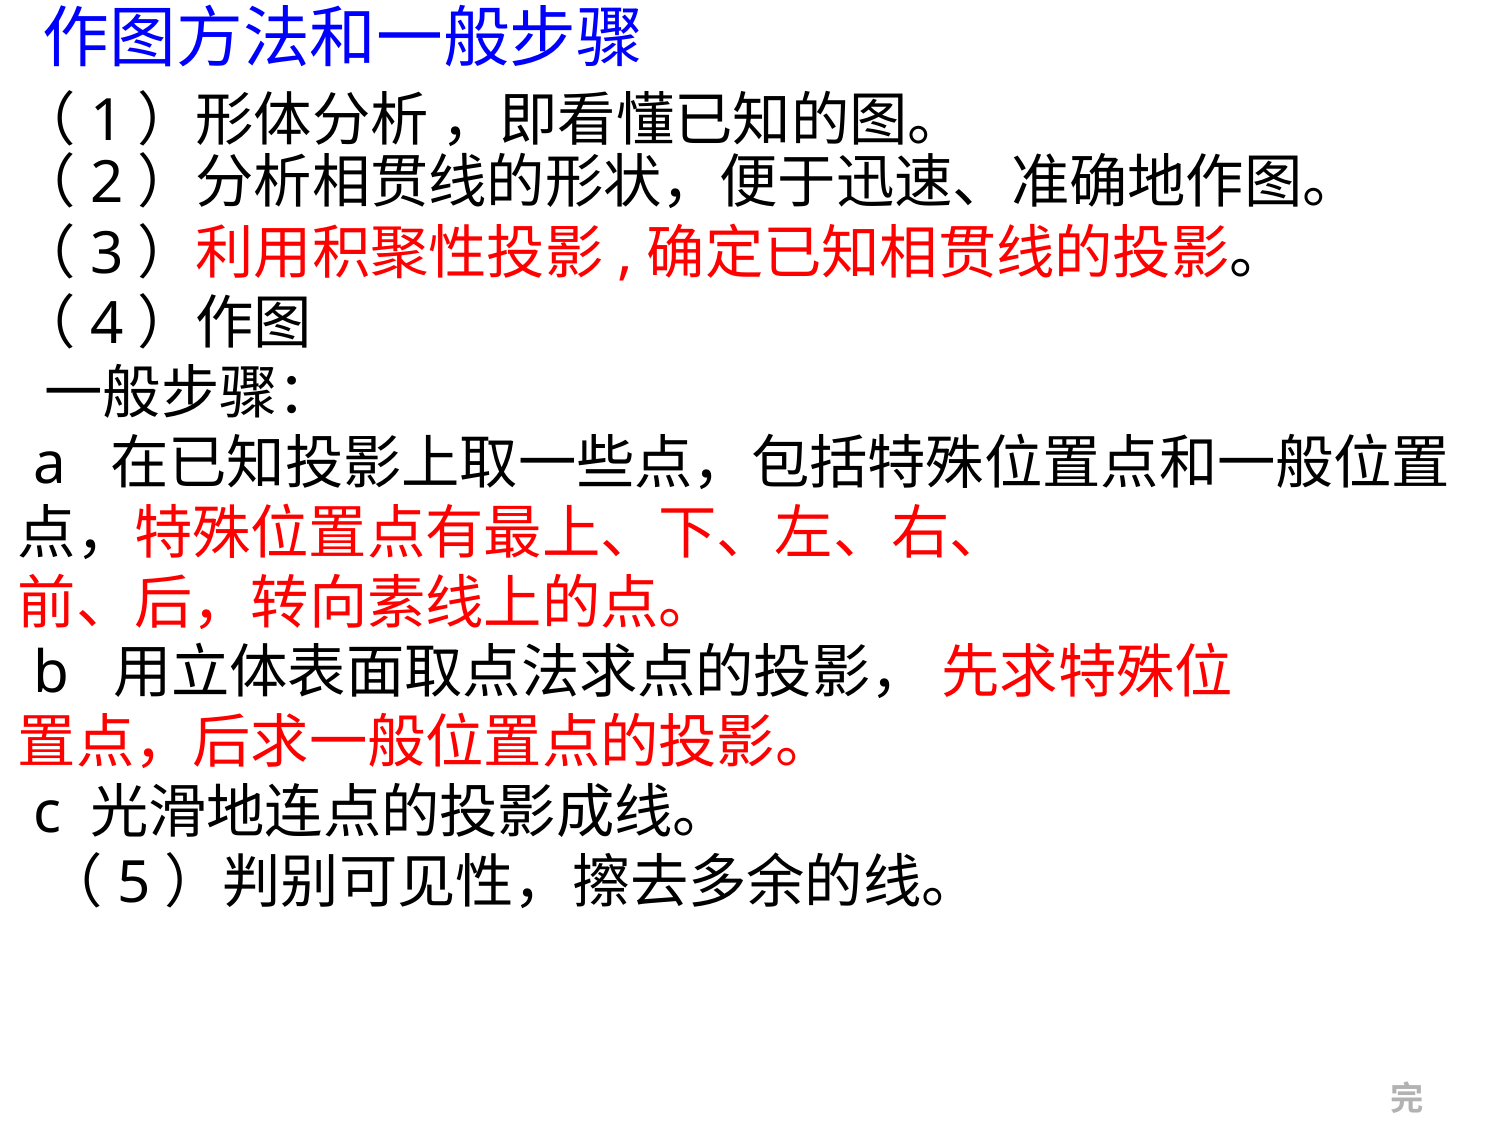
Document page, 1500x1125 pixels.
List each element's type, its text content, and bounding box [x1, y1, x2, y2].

text_box 完 [1375, 1070, 1439, 1125]
text_box （1）形体分析 ，即看懂已知的图。 （2）分析相贯线的形状，便于迅速、准确地作图。 （3）利用积聚性投影,确定已知相贯线的投影。 （4）作图 一般步骤： a 在已知投影上取一些点，包括特殊位置点和一般位置 点，特殊位置点有最上、下、左、右、 前、后，转向素线上的点。 b 用立体表面取点法求点的投影， 先求特殊位 置点，后求一般位置点的投影。 c 光滑地连点的投影成线。 （5）判别可见性，擦去多余的线。 [3, 74, 1500, 922]
text_box 作图方法和一般步骤 [28, 0, 904, 74]
